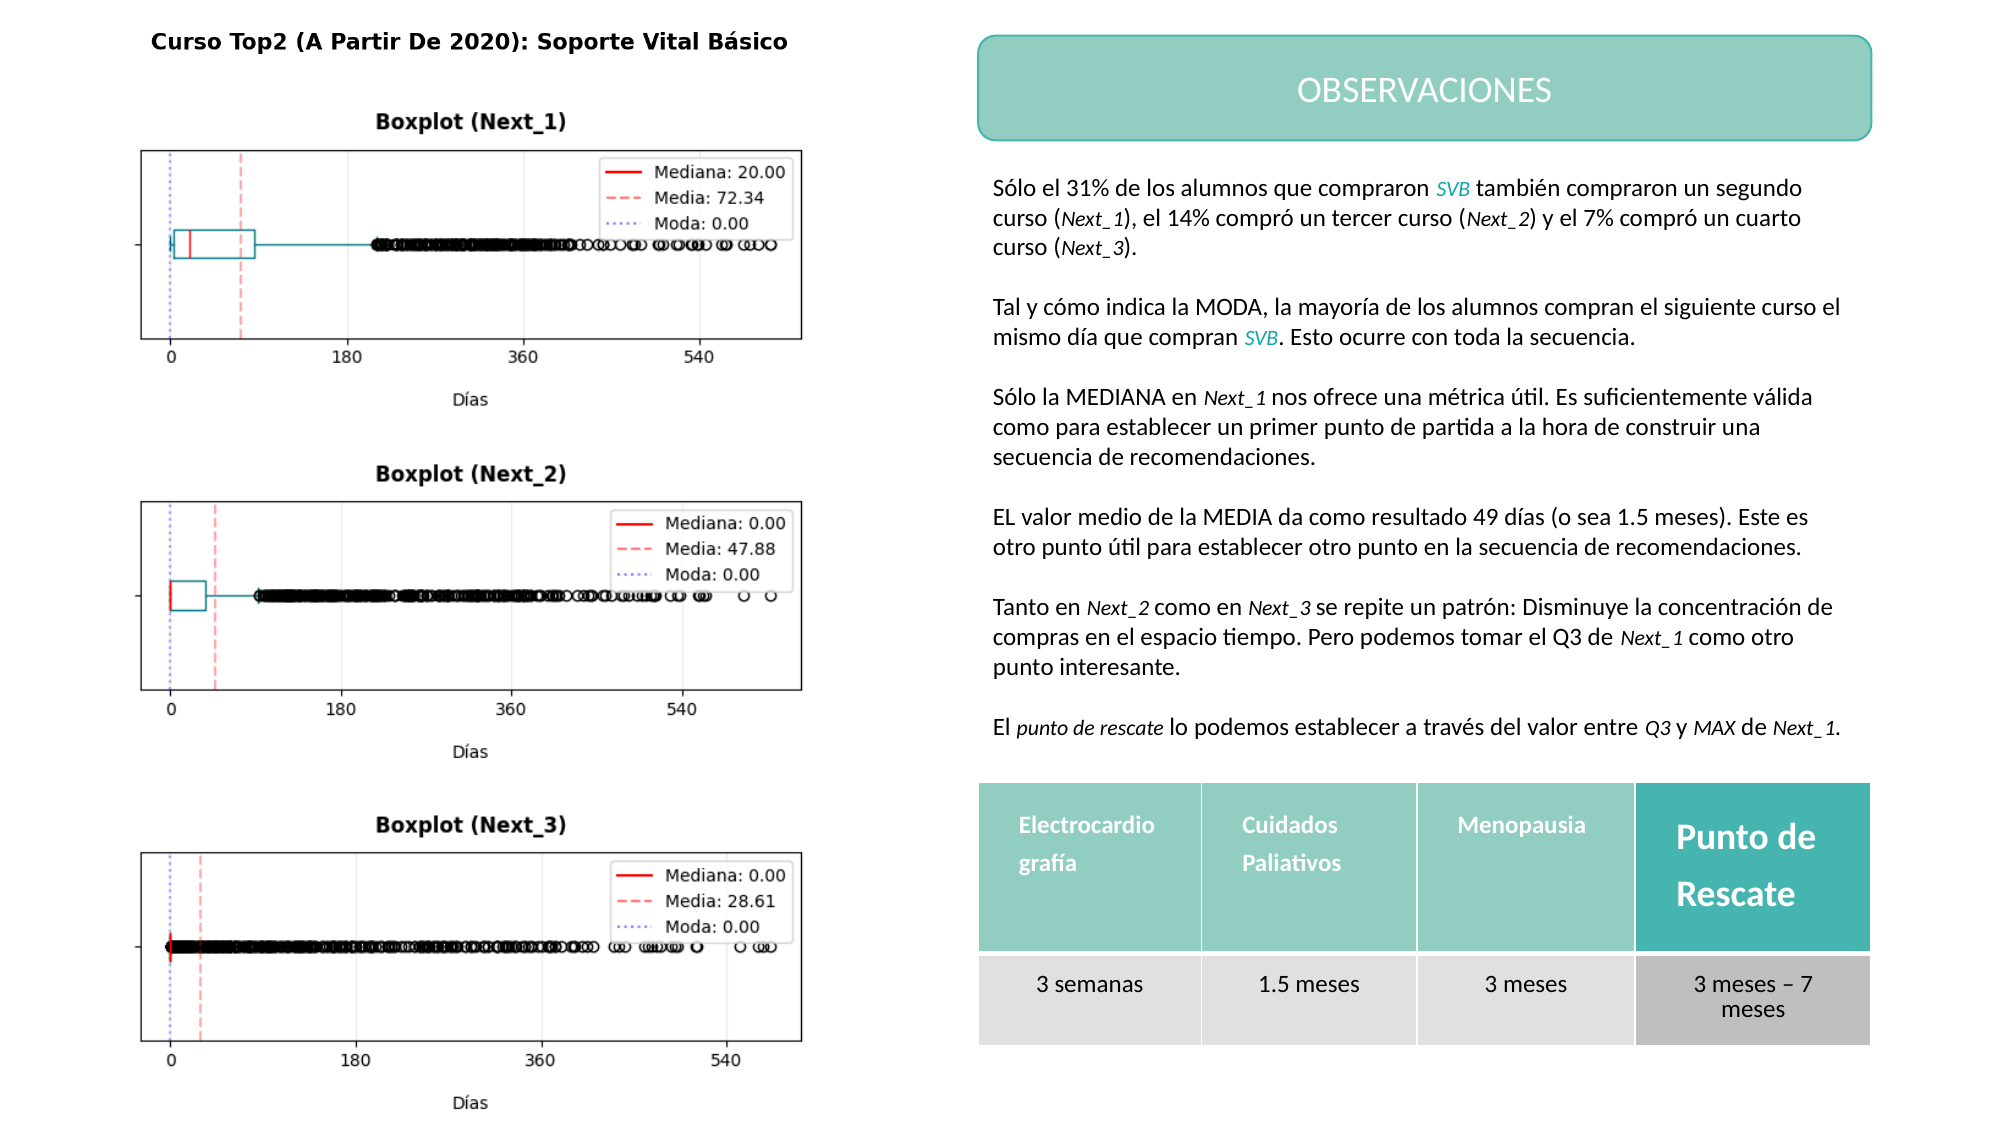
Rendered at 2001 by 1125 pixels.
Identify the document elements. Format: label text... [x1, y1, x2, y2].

table_header Punto de Rescate [1636, 783, 1870, 951]
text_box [128, 24, 812, 1125]
table_header Cuidados Paliativos [1202, 783, 1416, 951]
text_box OBSERVACIONES [977, 34, 1873, 142]
text_box Sólo el 31% de los alumnos que compraron SVB también compraron un segundo curso (Next_1), el 14% compró un tercer curso (Next_2) y el 7% compró un cuarto curso (Next_3). Tal y cómo indica la MODA, la mayoría de los alumnos compran el siguiente curso el mismo día que compran SVB. Esto ocurre con toda la secuencia. Sólo la MEDIANA en Next_1 nos ofrece una métrica útil. Es suficientemente válida como para establecer un primer punto de partida a la hora de construir una secuencia de recomendaciones. EL valor medio de la MEDIA da como resultado 49 días (o sea 1.5 meses). Este es otro punto útil para establecer otro punto en la secuencia de recomendaciones. Tanto en Next_2 como en Next_3 se repite un patrón: Disminuye la concentración de compras en el espacio tiempo. Pero podemos tomar el Q3 de Next_1 como otro punto interesante. El punto de rescate lo podemos establecer a través del valor entre Q3 y MAX de Next_1. [978, 163, 1872, 748]
table_cell 3 meses – 7 meses [1636, 956, 1870, 1045]
table_cell 1.5 meses [1202, 956, 1416, 1045]
table_cell 3 semanas [979, 956, 1201, 1045]
table_header Electrocardiografía [979, 783, 1201, 951]
table_cell 3 meses [1418, 956, 1634, 1045]
table_header Menopausia [1418, 783, 1634, 951]
